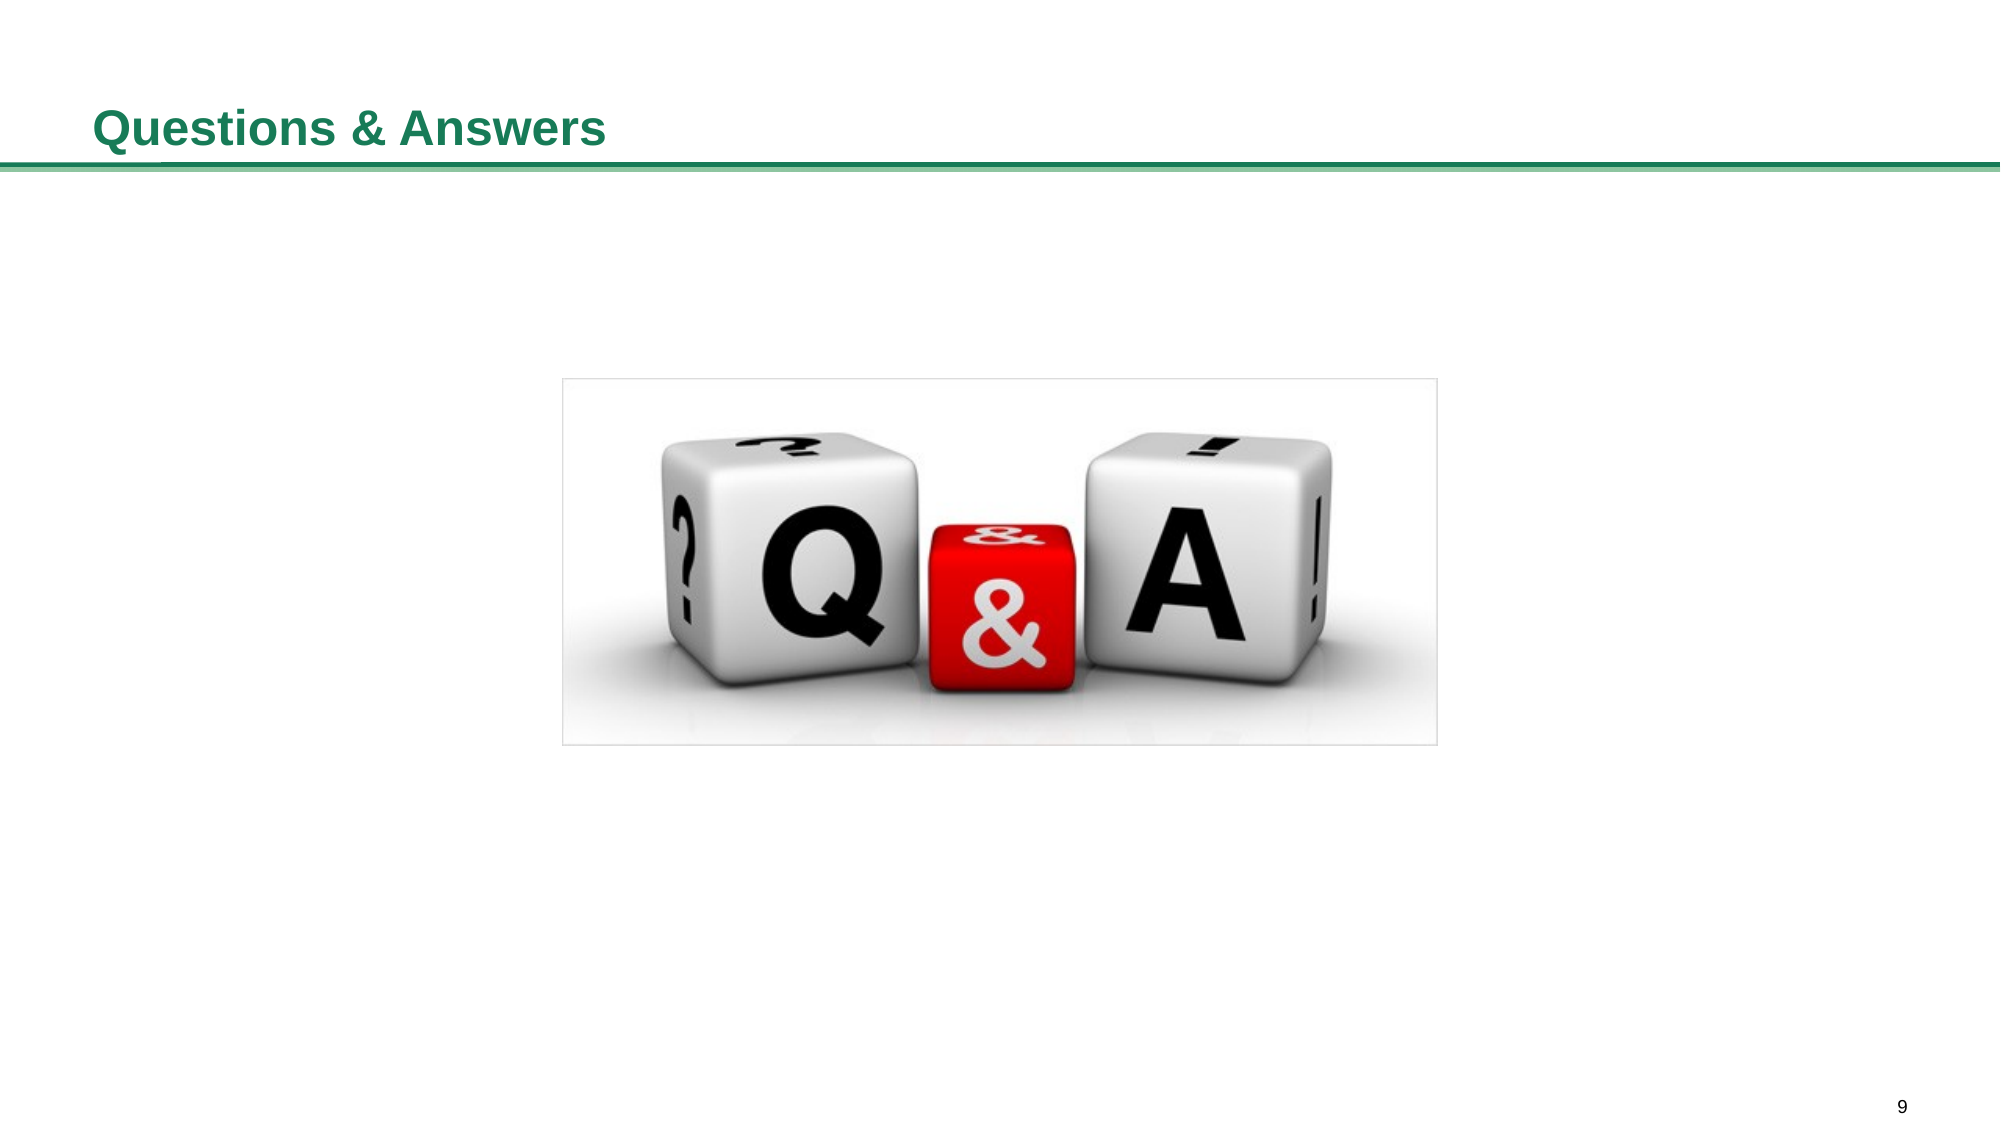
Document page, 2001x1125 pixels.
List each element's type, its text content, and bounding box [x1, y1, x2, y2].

picture [562, 378, 1438, 747]
title Questions & Answers [92, 26, 1908, 163]
